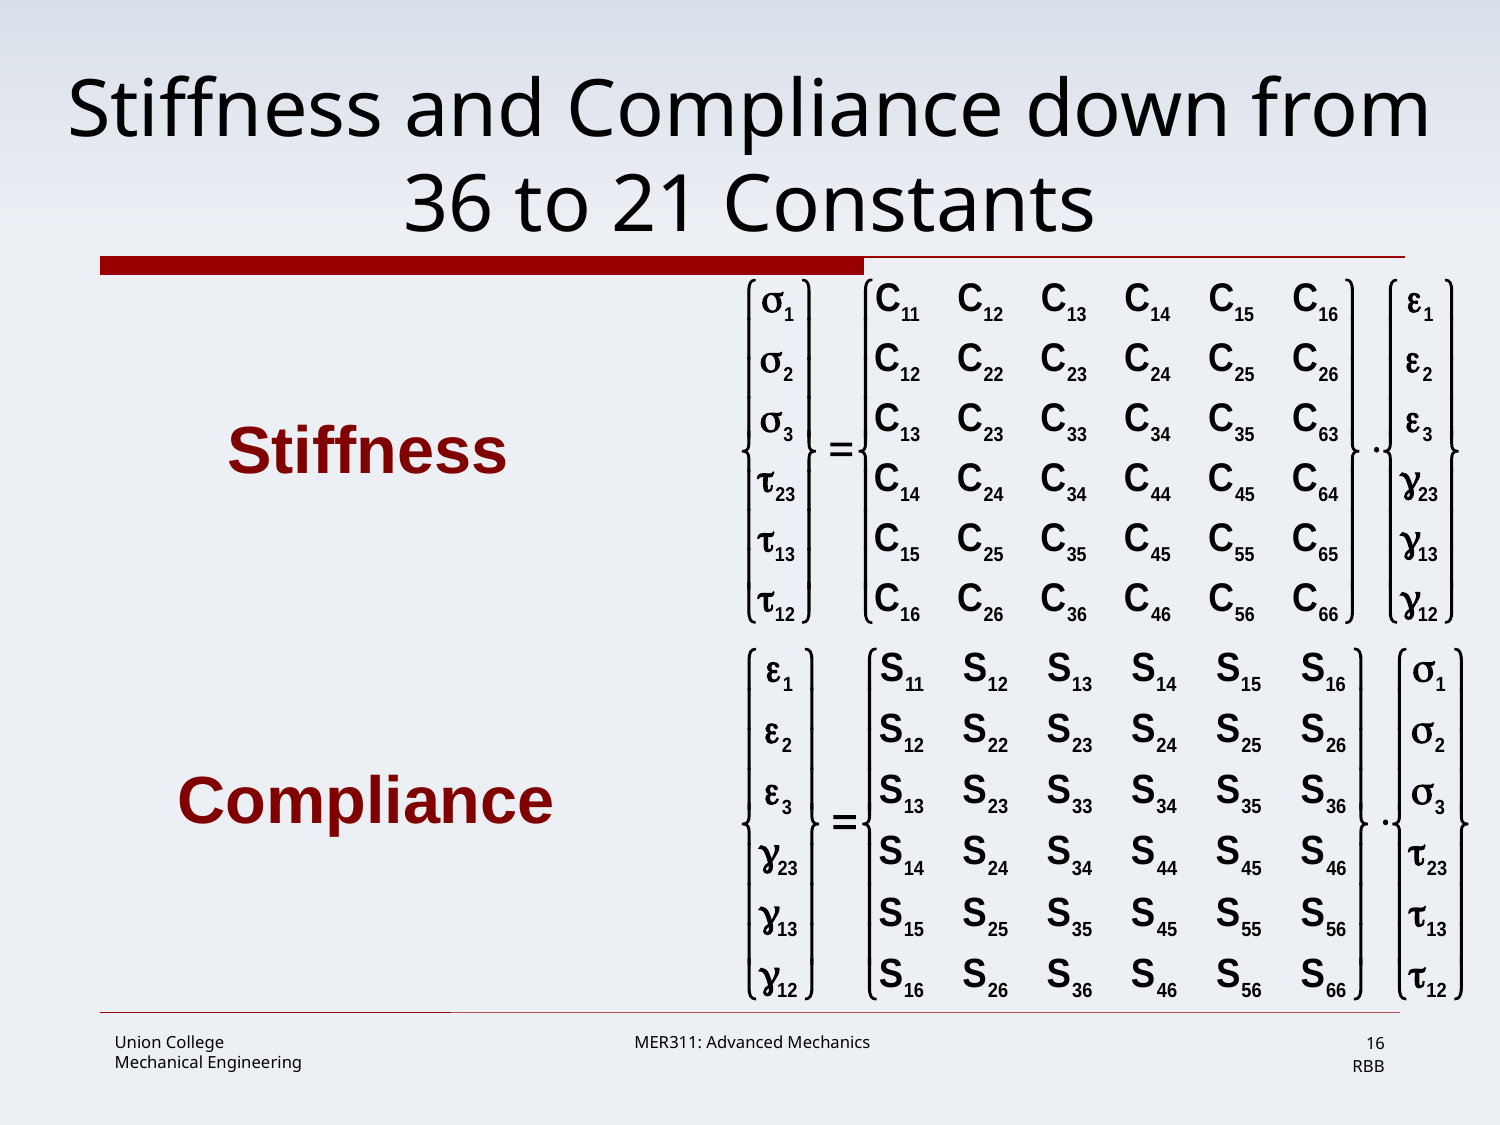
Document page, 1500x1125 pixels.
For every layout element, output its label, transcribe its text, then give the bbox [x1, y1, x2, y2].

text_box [737, 643, 1473, 1005]
text_box Compliance [162, 749, 571, 845]
slide_number 16 RBB [1050, 1025, 1400, 1085]
text_box Stiffness [212, 399, 524, 495]
title Stiffness and Compliance down from 36 to 21 Constants [0, 50, 1500, 250]
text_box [737, 274, 1463, 628]
